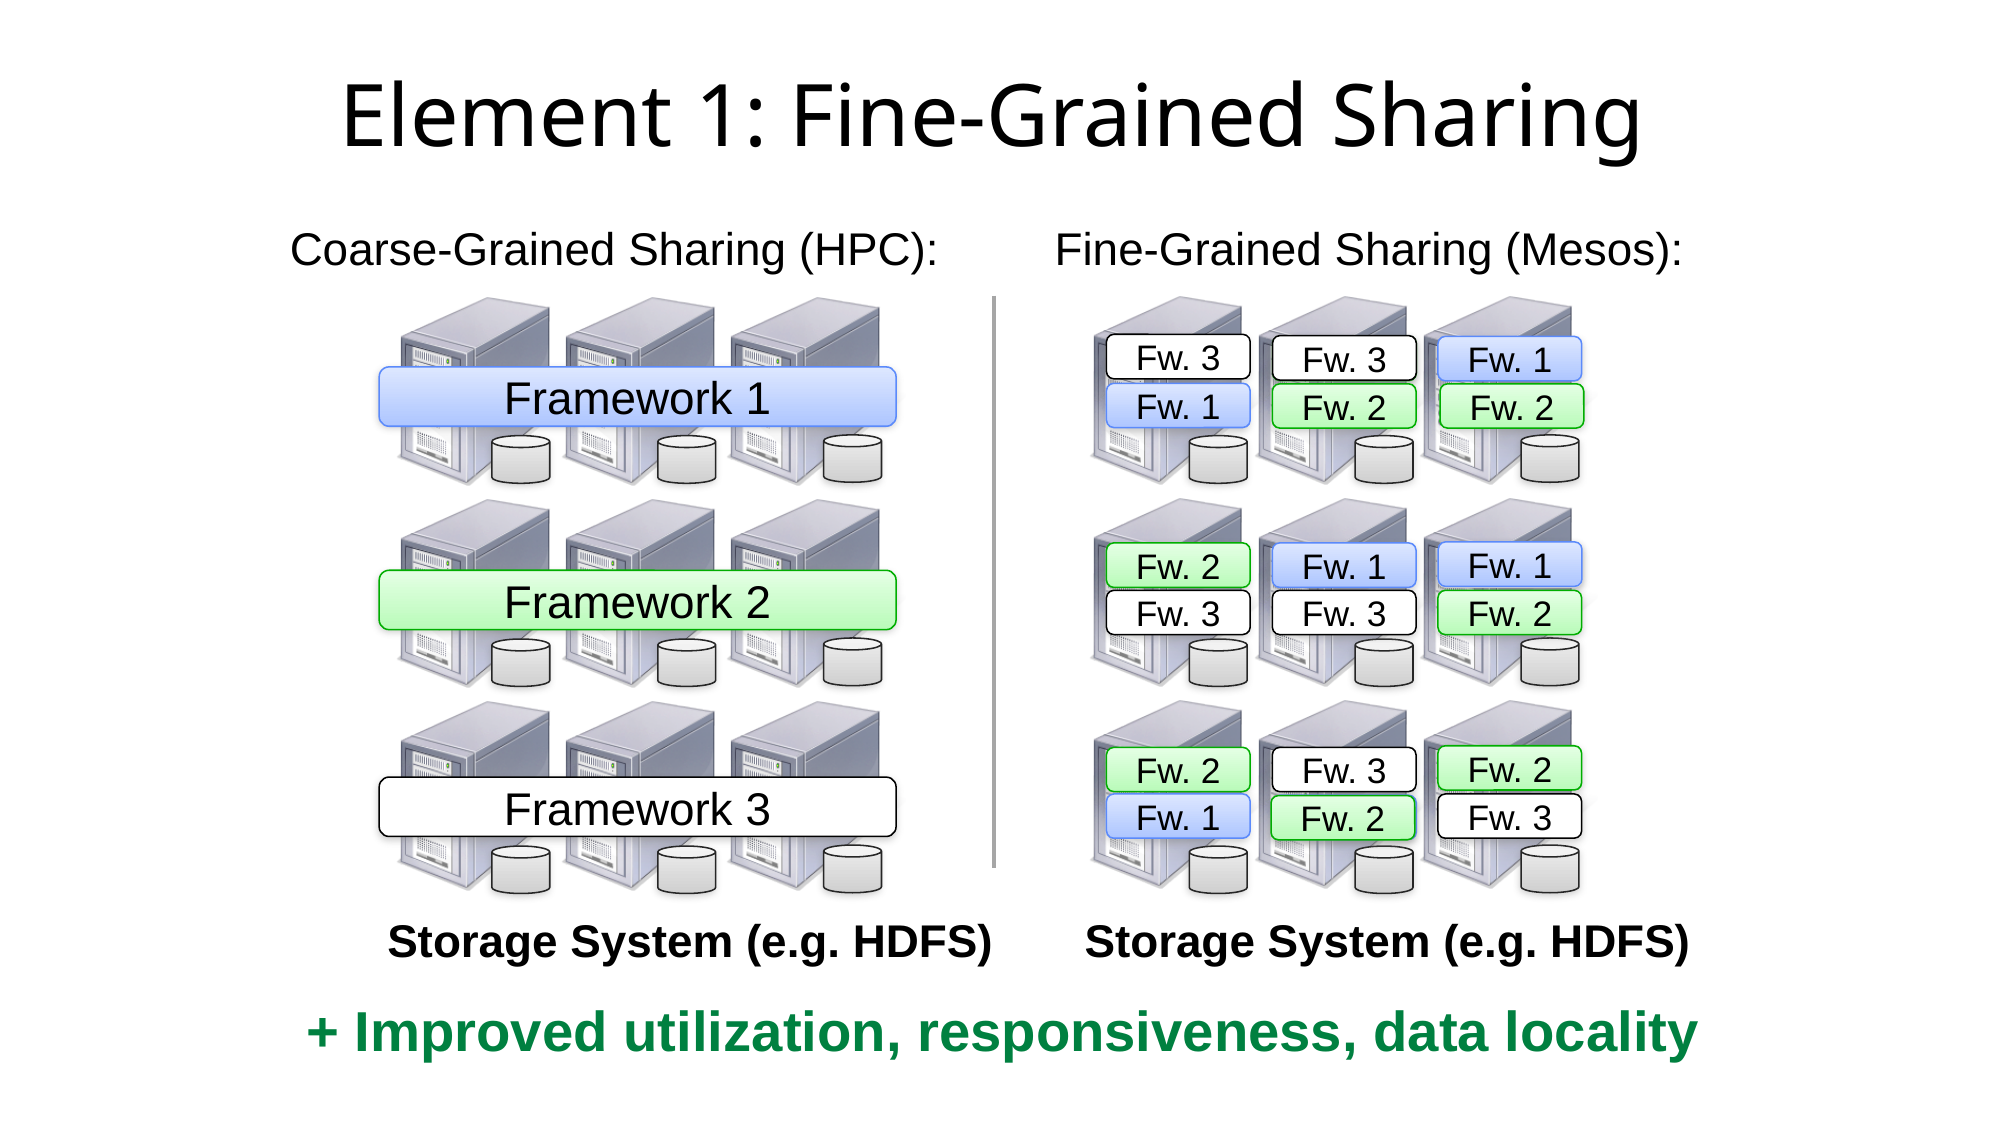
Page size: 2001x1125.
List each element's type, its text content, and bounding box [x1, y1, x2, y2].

title Element 1: Fine-Grained Sharing [324, 24, 1675, 213]
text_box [369, 434, 1012, 975]
text_box + Improved utilization, responsiveness, data locality [249, 987, 1750, 1088]
text_box Coarse-Grained Sharing (HPC): [275, 212, 988, 283]
text_box Fine-Grained Sharing (Mesos): [1039, 212, 1725, 283]
text_box Framework 1 [379, 367, 387, 426]
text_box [387, 295, 907, 434]
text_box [1066, 434, 1709, 975]
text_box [1080, 294, 1599, 434]
